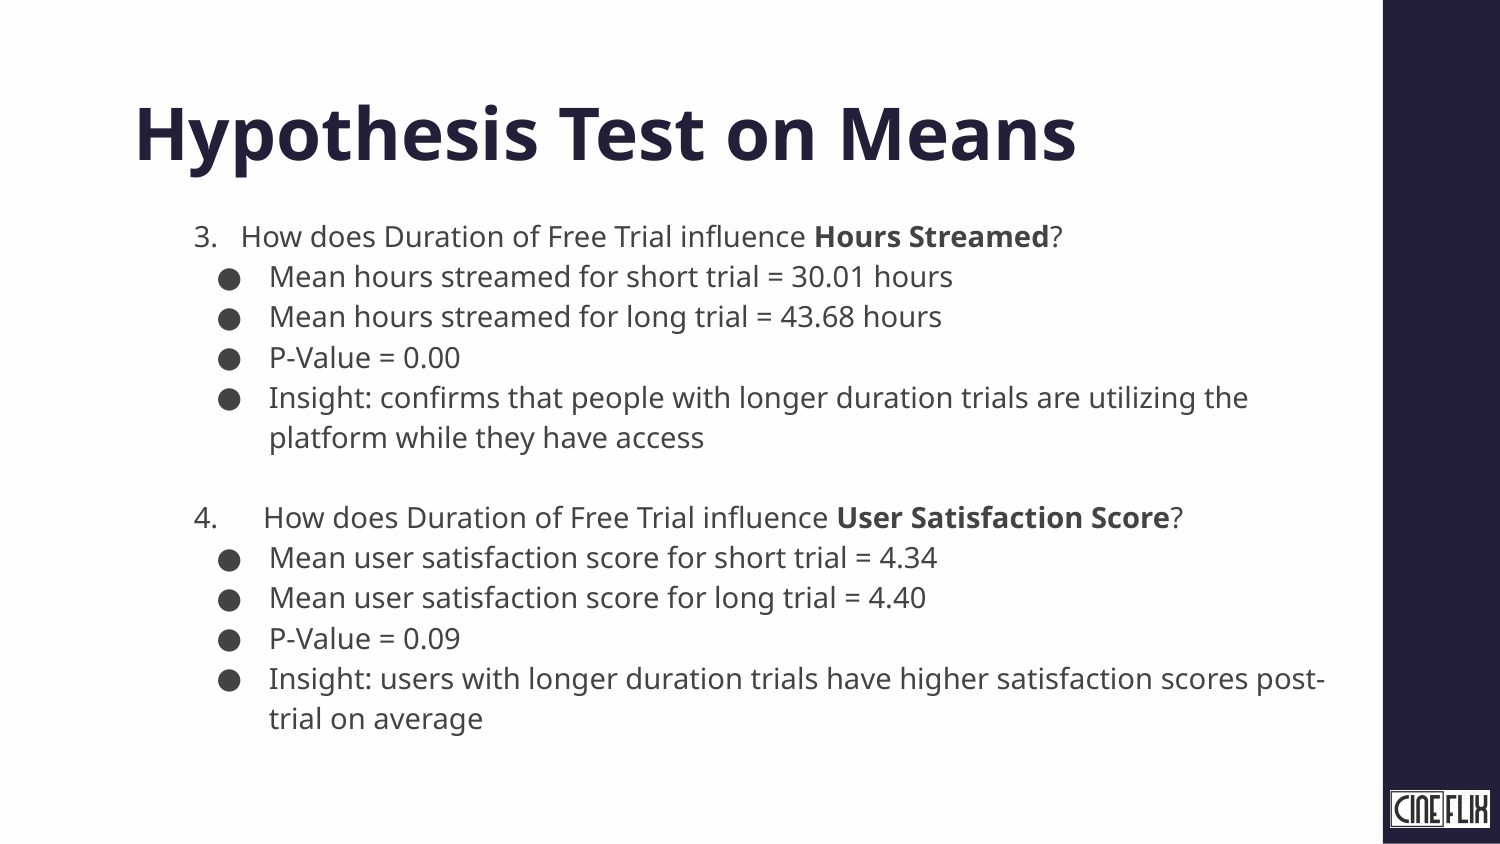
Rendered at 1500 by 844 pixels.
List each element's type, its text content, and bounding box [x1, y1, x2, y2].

picture [1390, 790, 1491, 829]
title Hypothesis Test on Means [118, 72, 1382, 167]
list 3. How does Duration of Free Trial influence Hours Streamed? Mean hours streamed for short trial = 30.01 hours Mean hours streamed for long trial = 43.68 hours P-Value = 0.00 Insight: confirms that people with longer duration trials are utilizing the platform while they have access 4. How does Duration of Free Trial influence User Satisfaction Score? Mean user satisfaction score for short trial = 4.34 Mean user satisfaction score for long trial = 4.40 P-Value = 0.09 Insight: users with longer duration trials have higher satisfaction scores post-trial on average [103, 198, 1368, 792]
